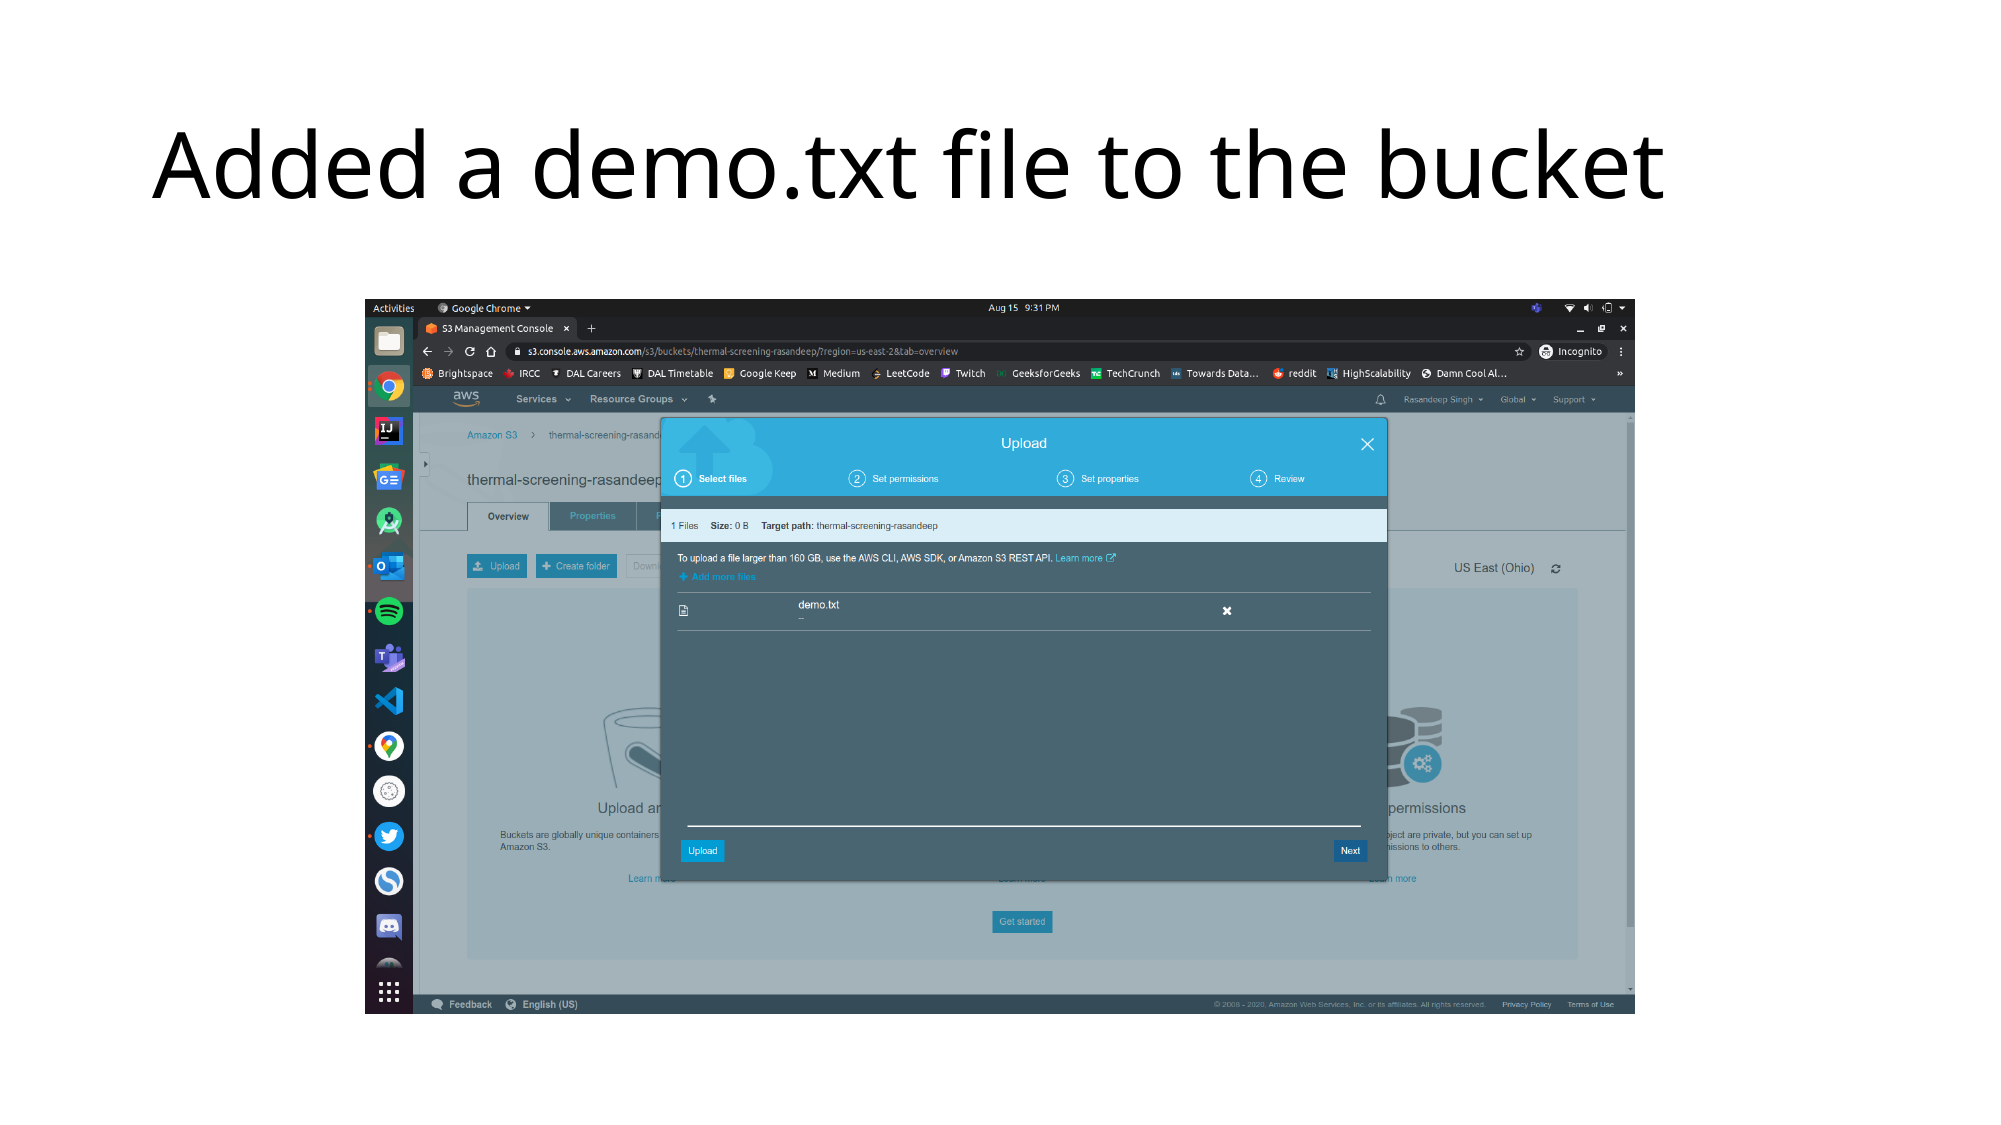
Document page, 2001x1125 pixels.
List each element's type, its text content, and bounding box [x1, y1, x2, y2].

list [365, 299, 1635, 1014]
title Added a demo.txt file to the bucket [137, 59, 1863, 278]
